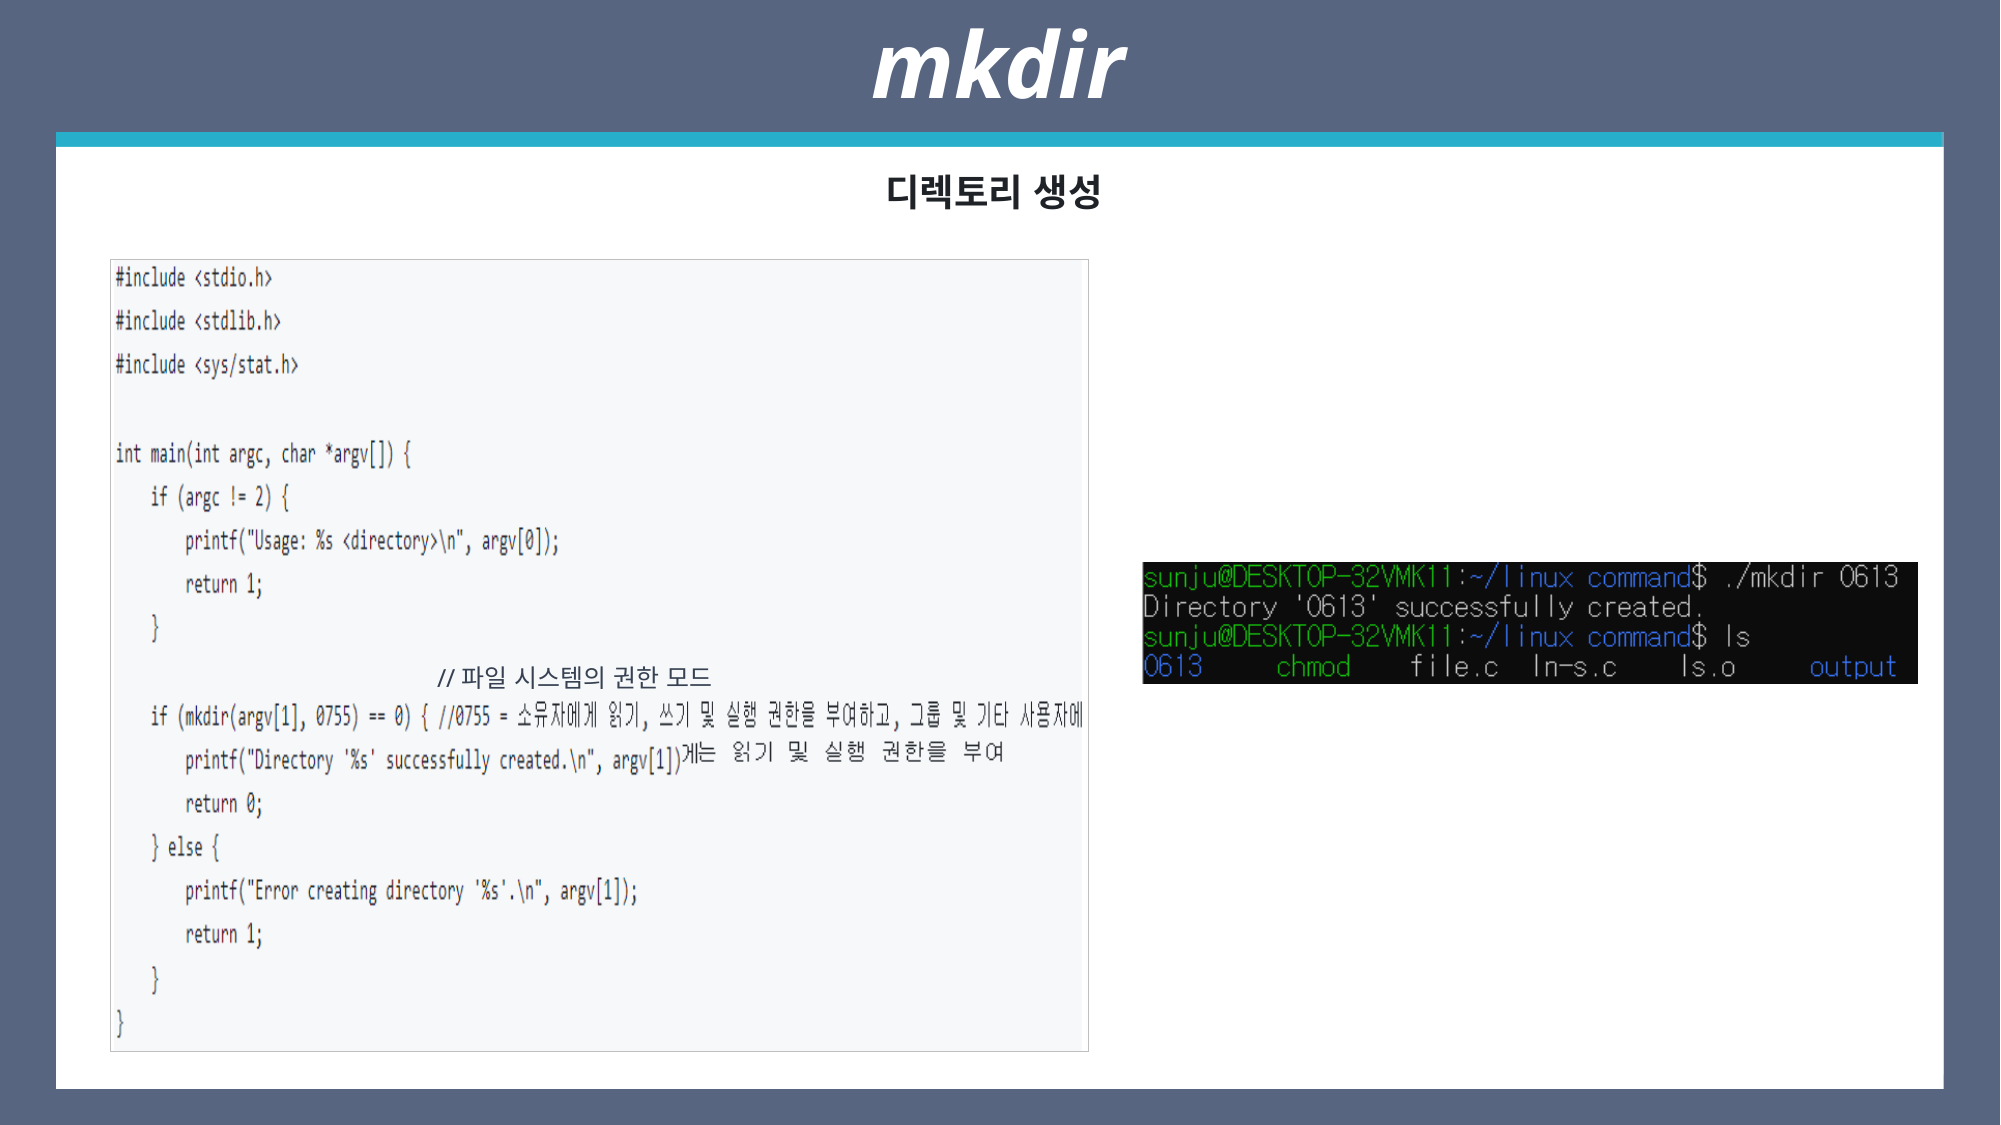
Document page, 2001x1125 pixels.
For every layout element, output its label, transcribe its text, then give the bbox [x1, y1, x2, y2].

text_box mkdir [856, 0, 1163, 125]
text_box 디렉토리 생성 [870, 161, 1489, 222]
picture [1142, 562, 1918, 684]
text_box [55, 146, 1945, 1090]
picture [110, 259, 1089, 1052]
